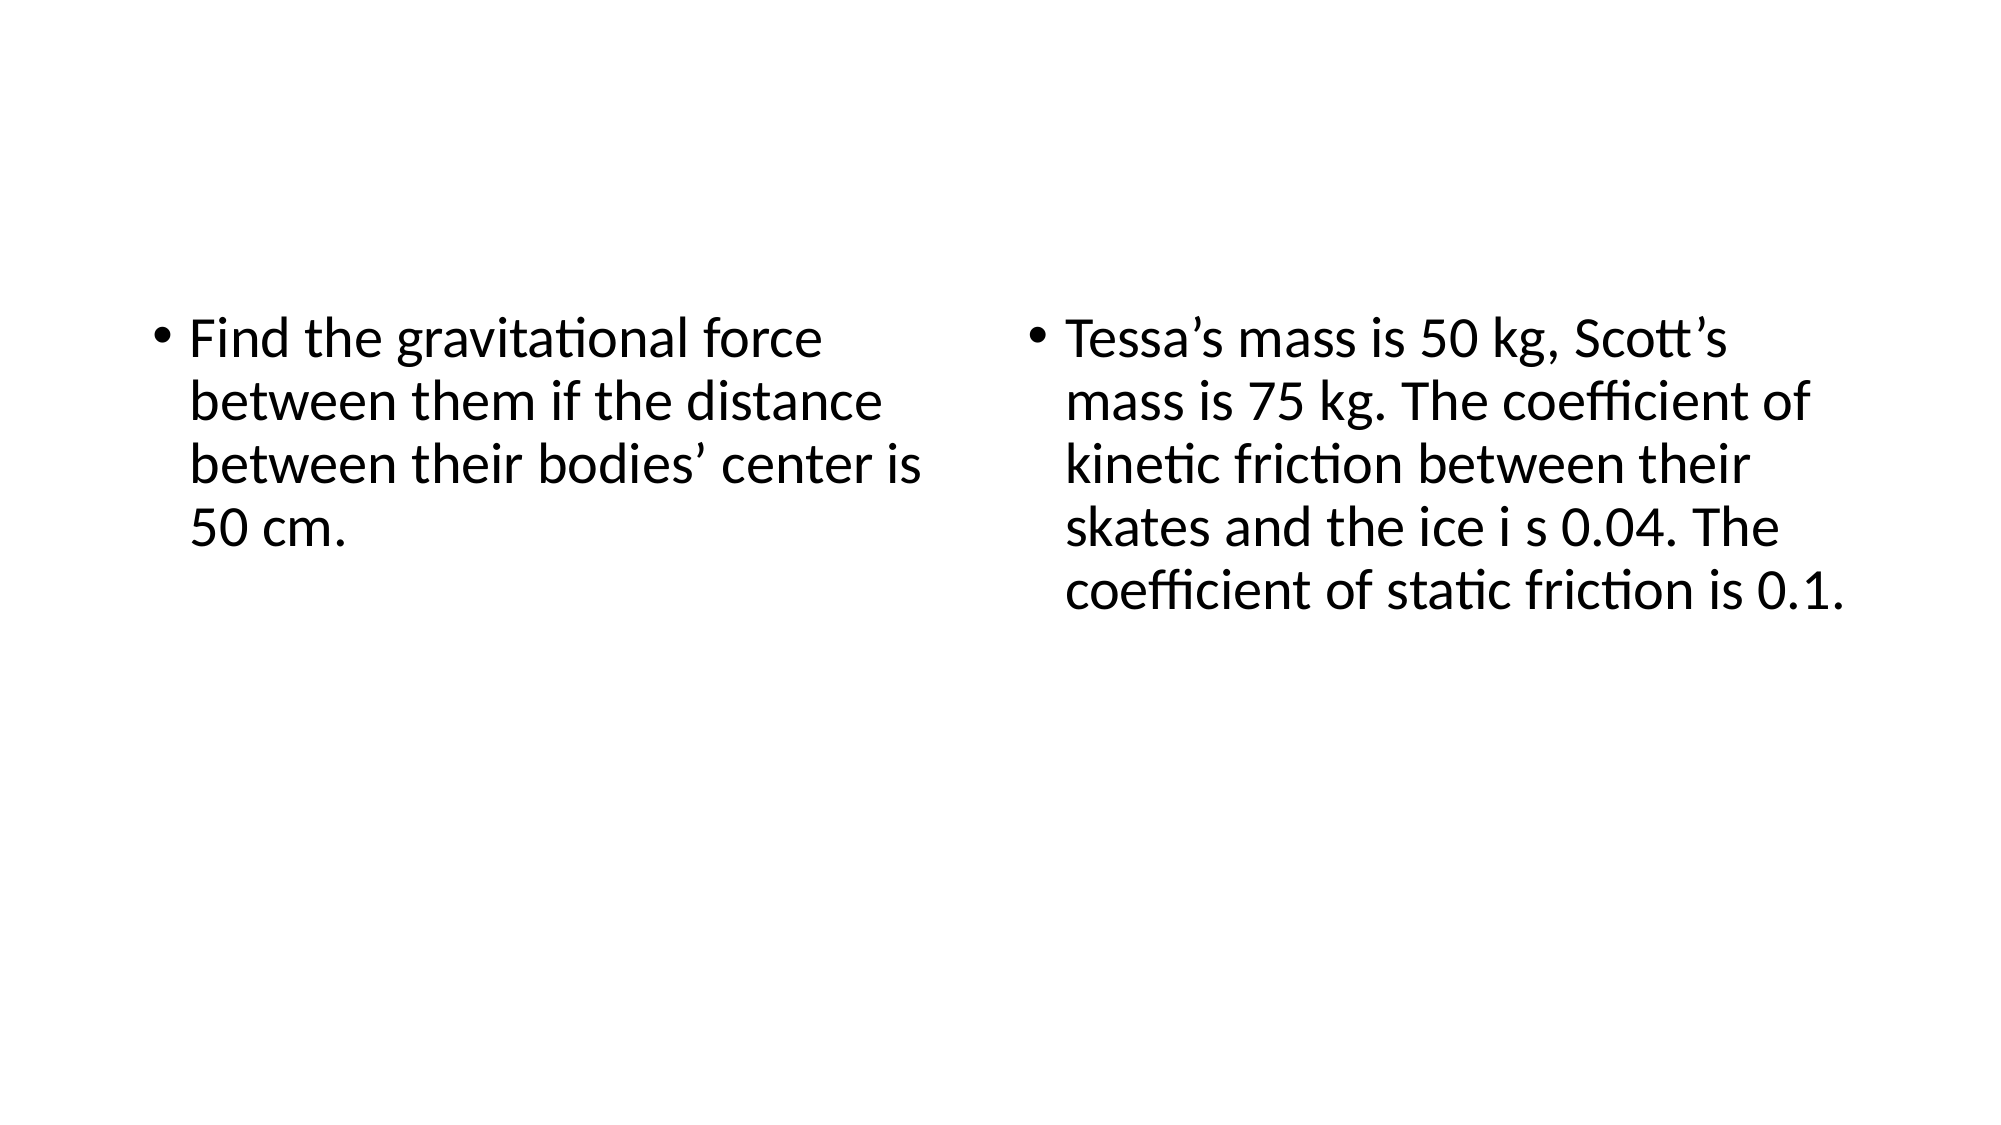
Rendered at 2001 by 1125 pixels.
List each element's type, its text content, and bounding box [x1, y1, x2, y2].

list Find the gravitational force between them if the distance between their bodies’ center is 50 cm. [137, 299, 988, 1014]
list Tessa’s mass is 50 kg, Scott’s mass is 75 kg. The coefficient of kinetic friction between their skates and the ice i s 0.04. The coefficient of static friction is 0.1. [1012, 299, 1863, 1014]
